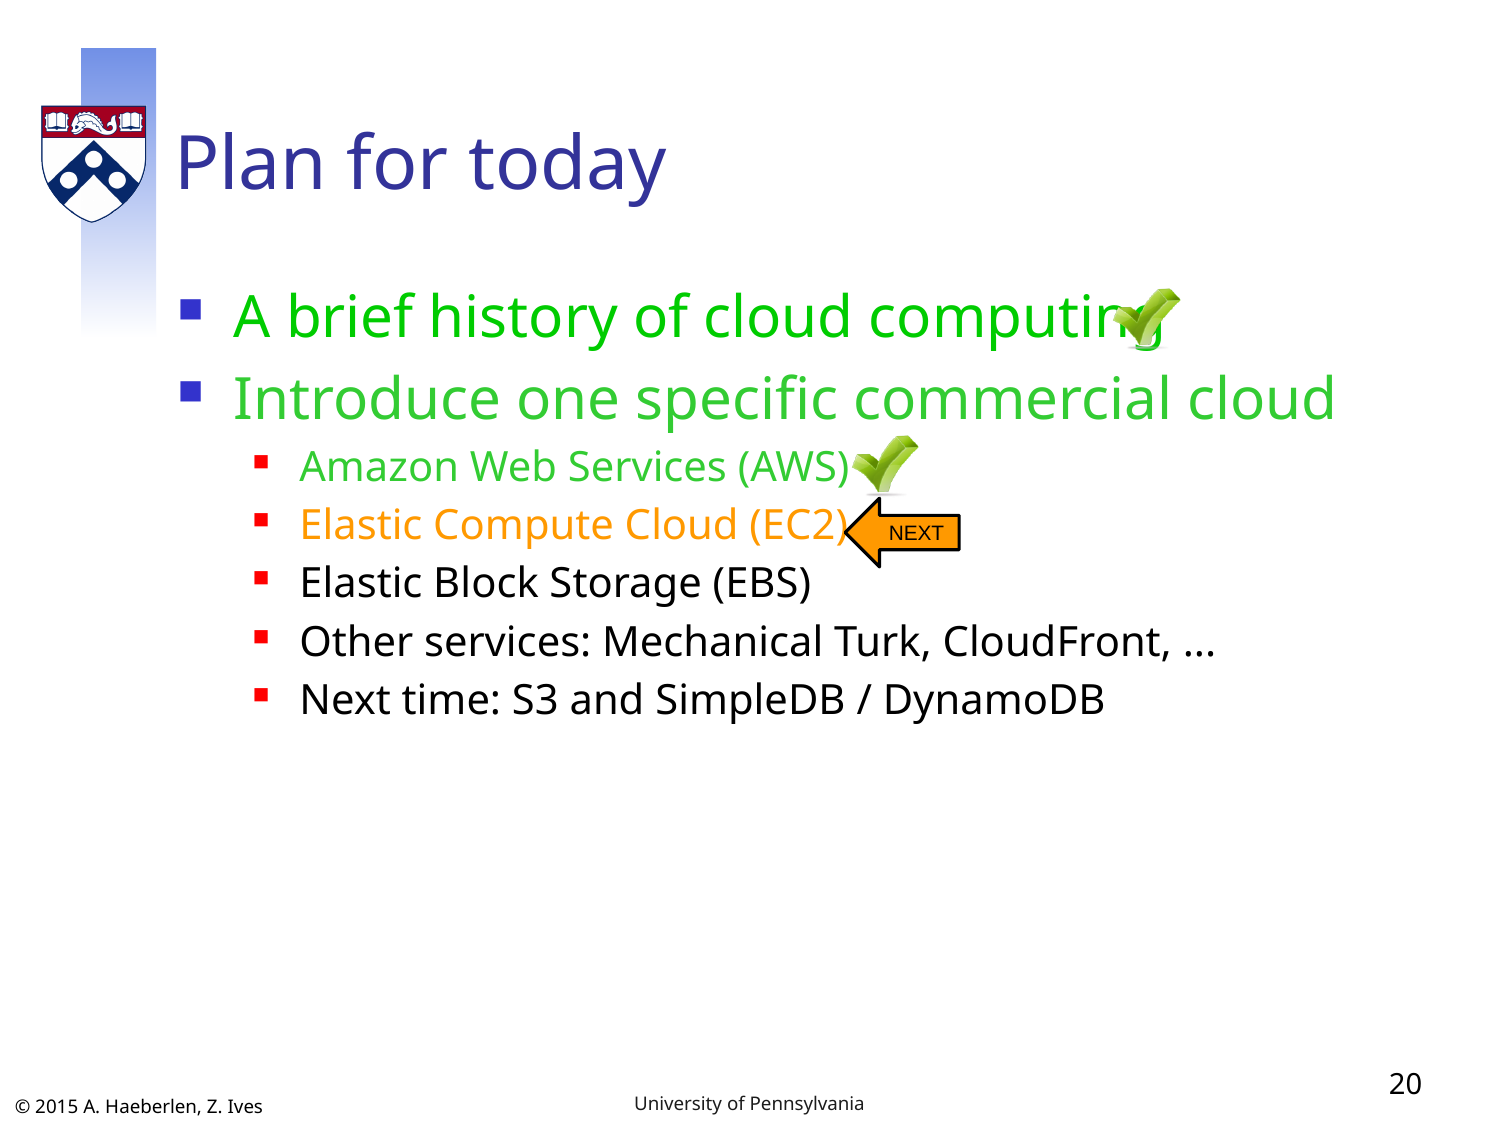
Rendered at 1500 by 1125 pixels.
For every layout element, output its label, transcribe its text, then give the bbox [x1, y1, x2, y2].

title Plan for today [158, 49, 1438, 213]
footer University of Pennsylvania [512, 1083, 987, 1125]
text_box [844, 497, 960, 568]
slide_number 20 [1124, 1037, 1438, 1113]
picture [39, 103, 148, 225]
list A brief history of cloud computing Introduce one specific commercial cloud Amazon Web Services (AWS) Elastic Compute Cloud (EC2) Elastic Block Storage (EBS) Other services: Mechanical Turk, CloudFront, ... Next time: S3 and SimpleDB / DynamoDB [162, 271, 1438, 1016]
picture [841, 425, 924, 508]
picture [1103, 278, 1186, 361]
